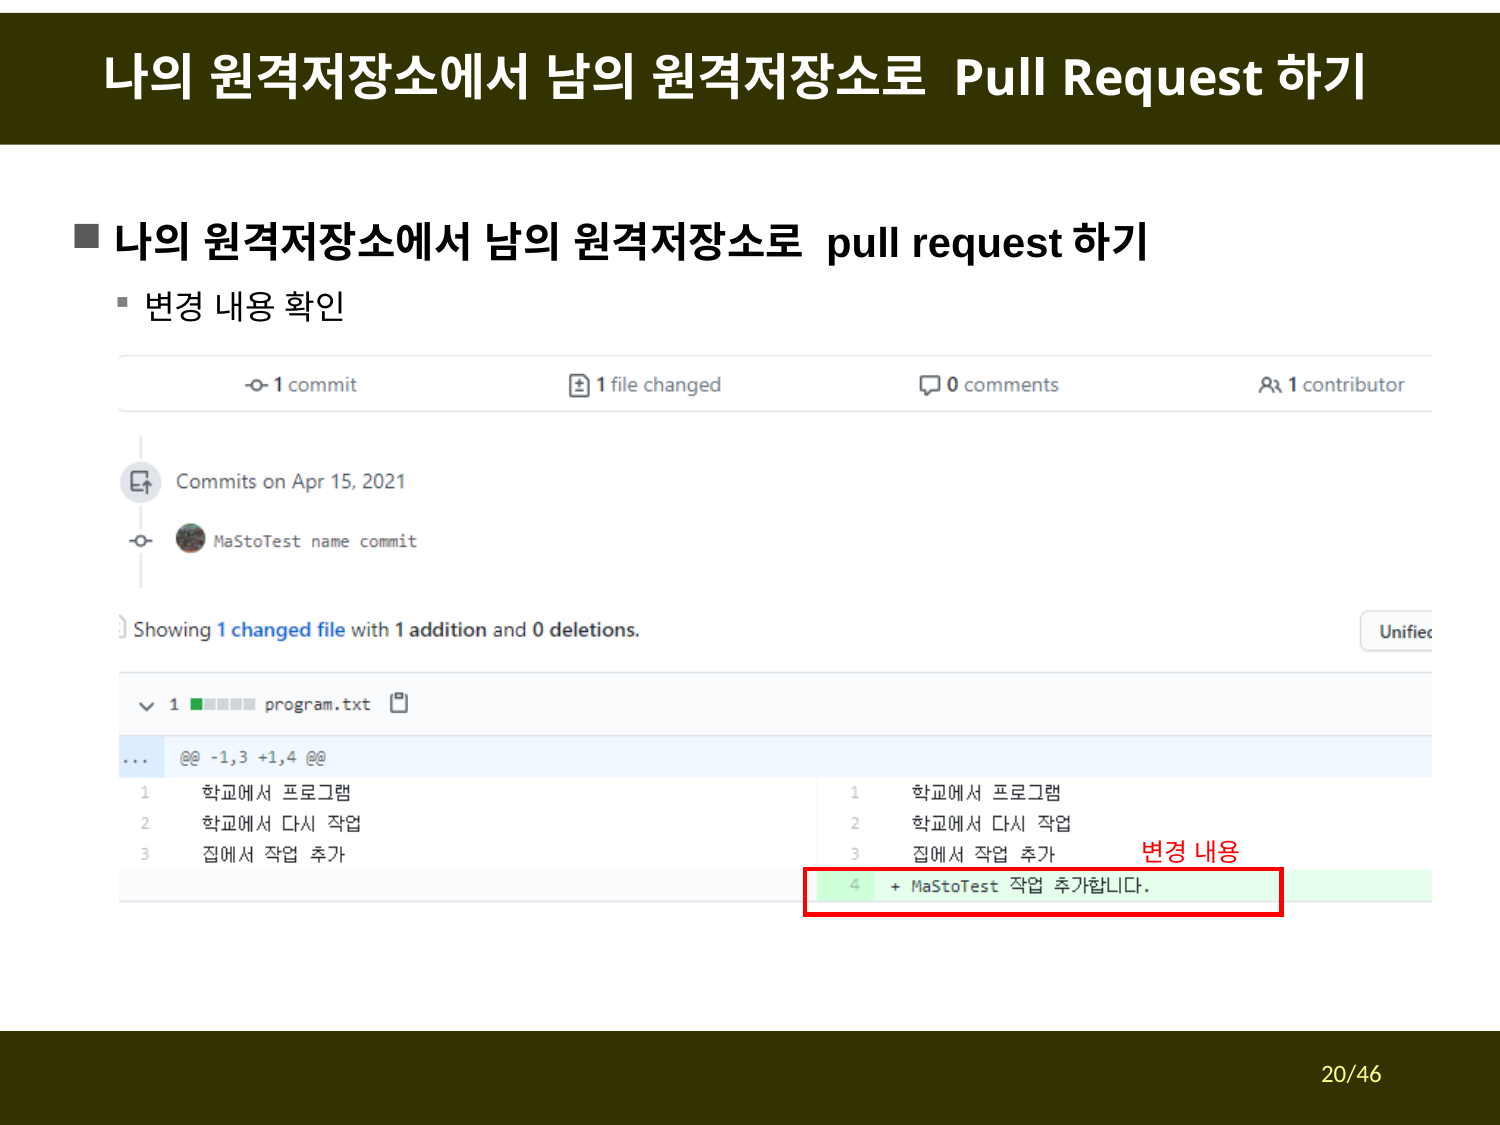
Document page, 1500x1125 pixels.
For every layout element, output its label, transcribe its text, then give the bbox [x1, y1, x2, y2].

title 나의 원격저장소에서 남의 원격저장소로 Pull Request하기 [88, 31, 1441, 126]
text_box 나의 원격저장소에서 남의 원격저장소로 pull request하기 변경 내용 확인 [56, 183, 1474, 373]
picture [119, 355, 1432, 926]
slide_number 20/46 [1059, 1042, 1397, 1103]
